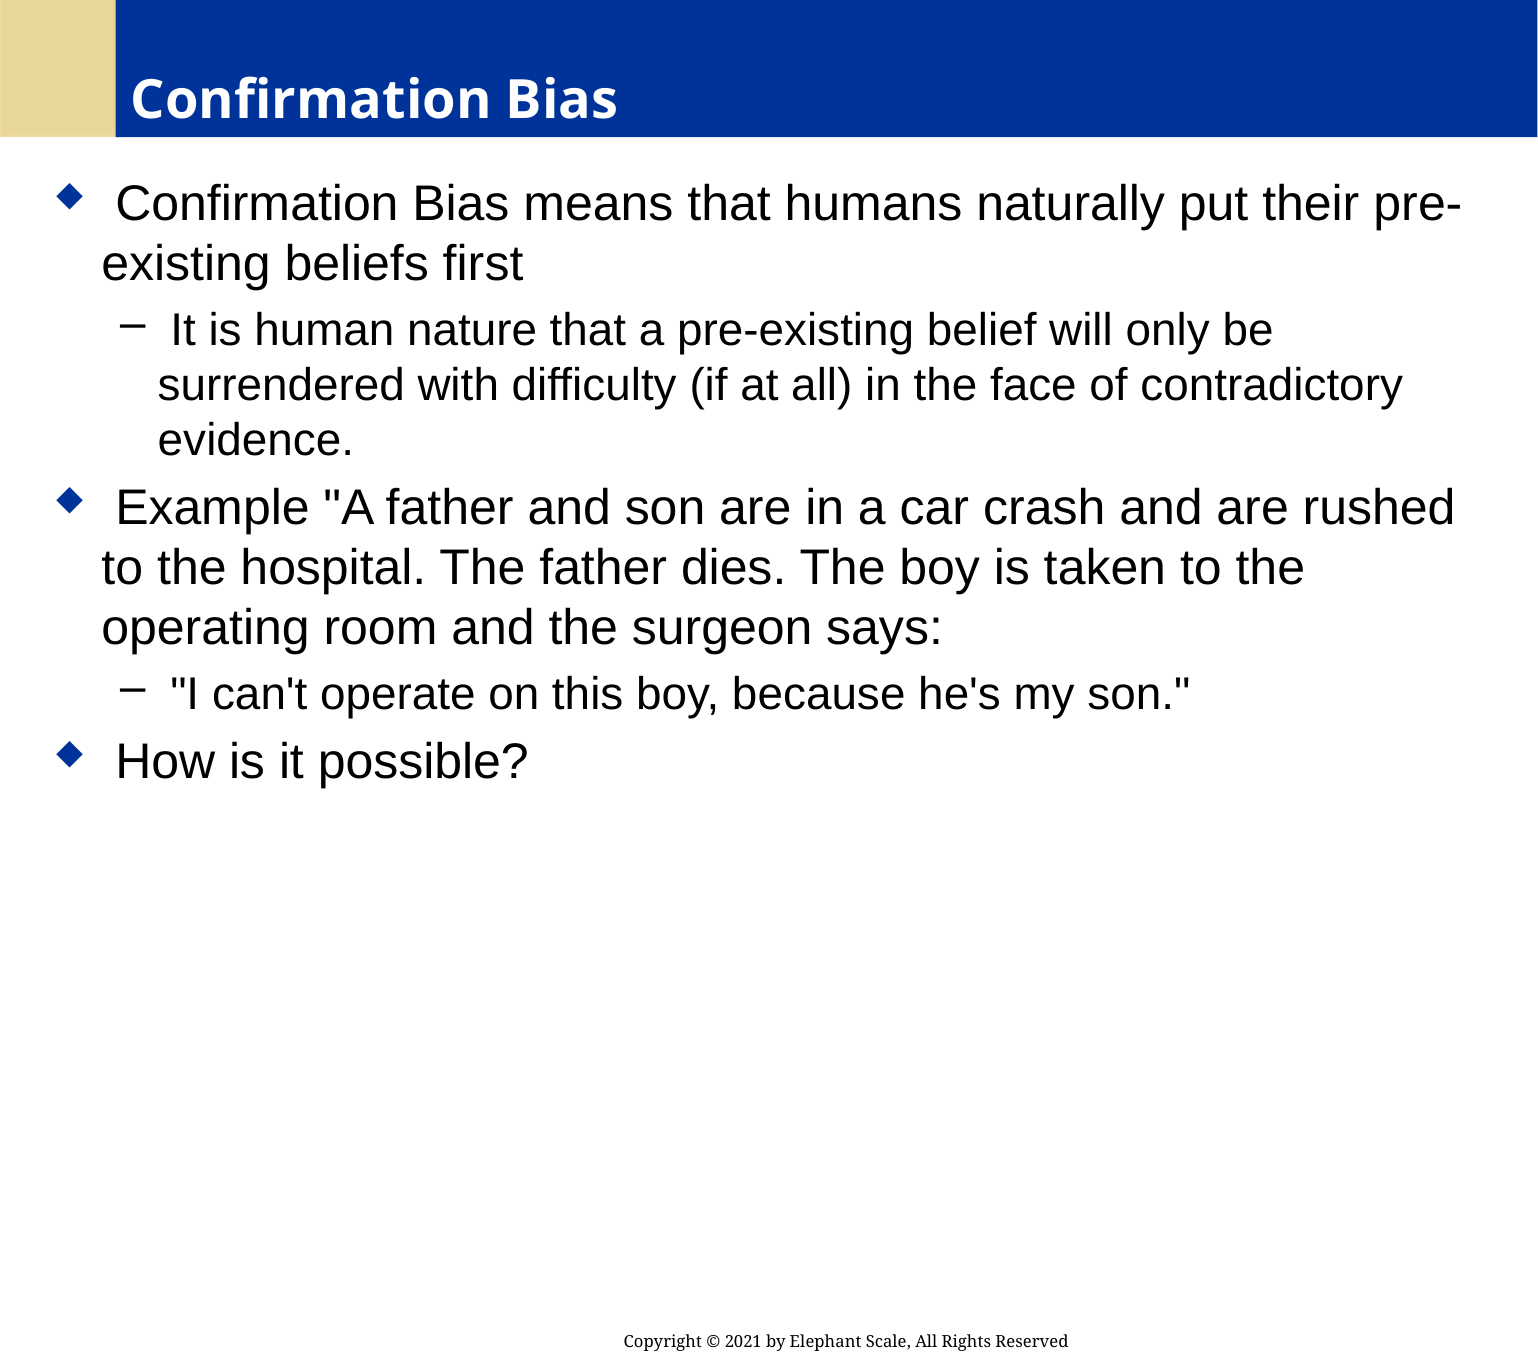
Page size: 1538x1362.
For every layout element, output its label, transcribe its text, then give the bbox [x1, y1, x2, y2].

list Confirmation Bias means that humans naturally put their pre-existing beliefs first It is human nature that a pre-existing belief will only be surrendered with difficulty (if at all) in the face of contradictory evidence. Example "A father and son are in a car crash and are rushed to the hospital. The father dies. The boy is taken to the operating room and the surgeon says: "I can't operate on this boy, because he's my son." How is it possible? [38, 162, 1500, 1284]
picture [0, 0, 115, 137]
title Confirmation Bias [115, 0, 1538, 138]
text_box Copyright © 2021 by Elephant Scale, All Rights Reserved [608, 1322, 1085, 1358]
